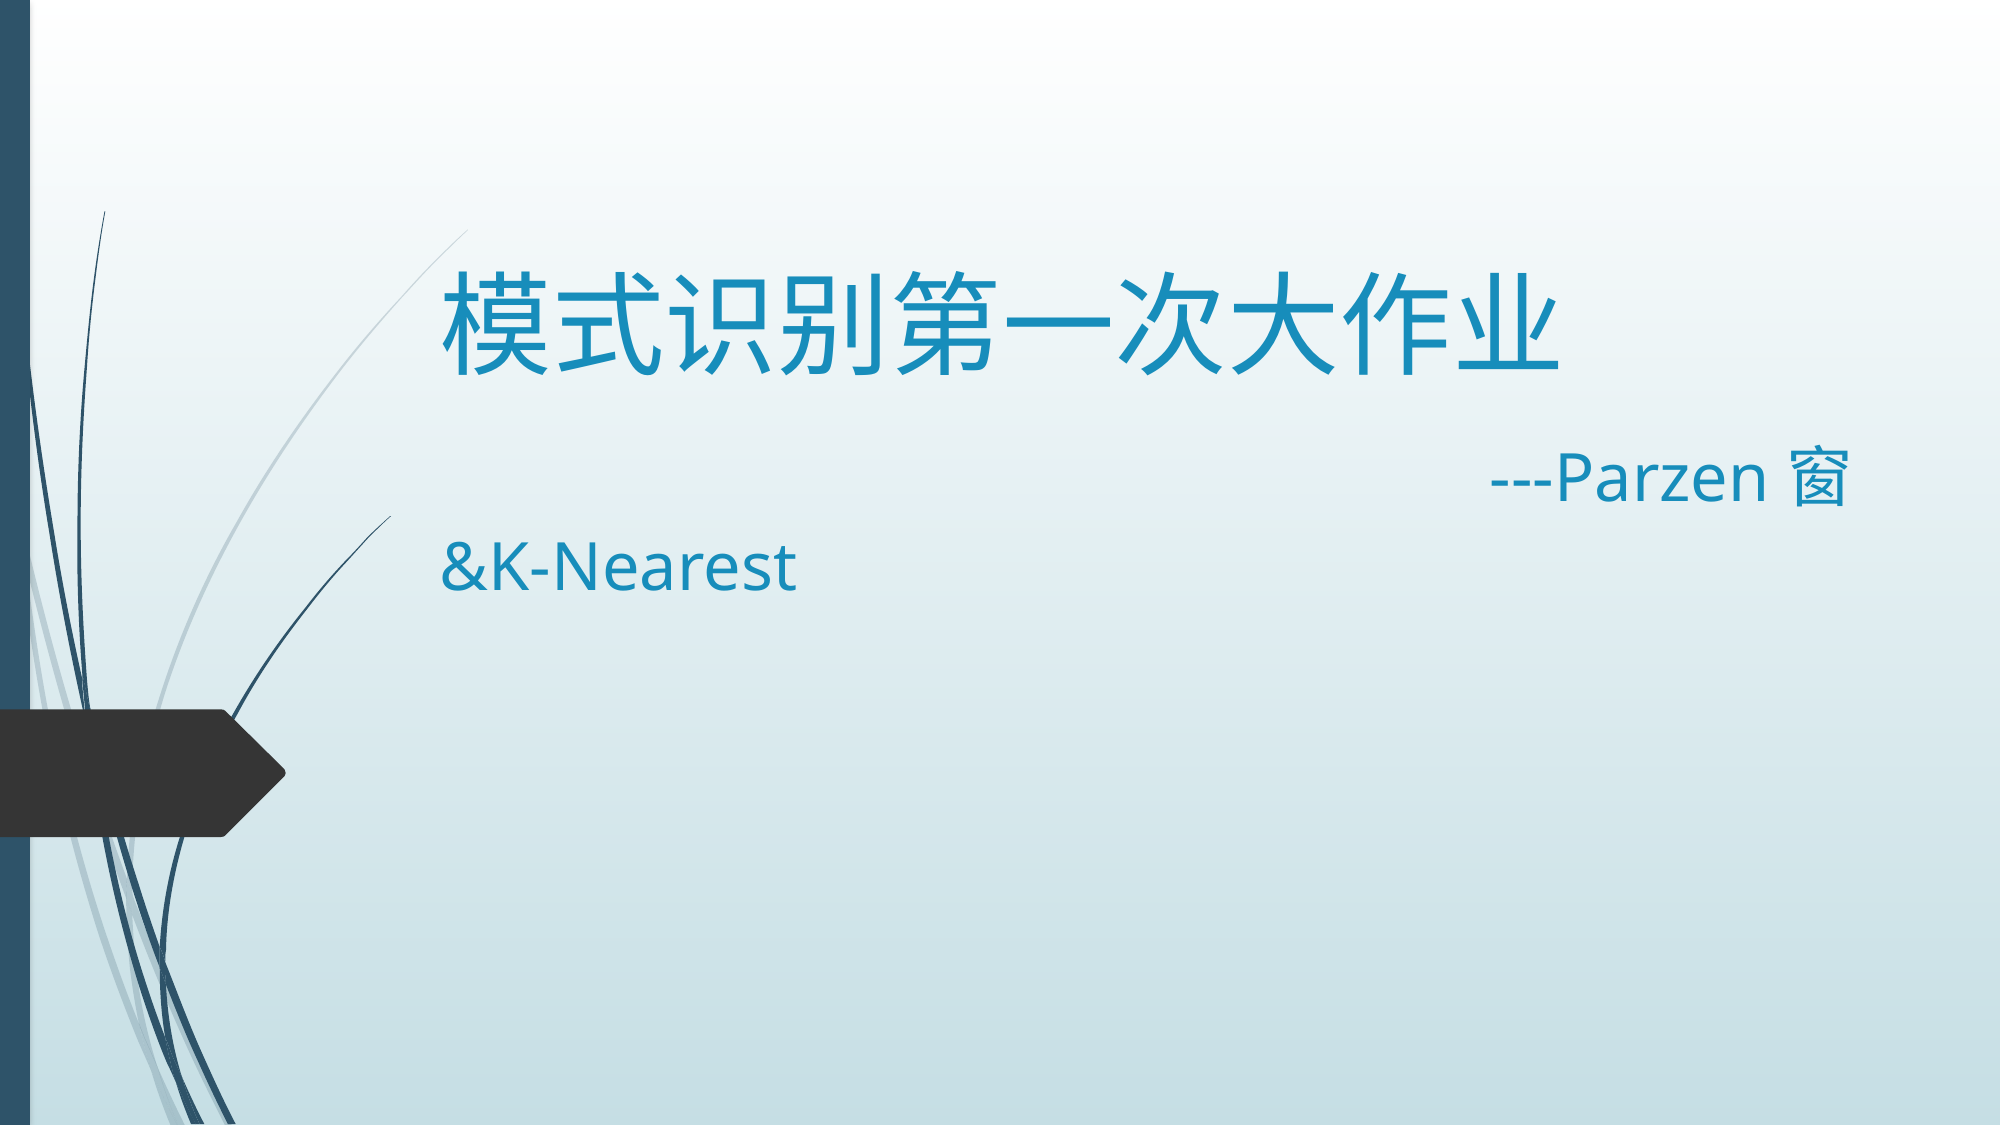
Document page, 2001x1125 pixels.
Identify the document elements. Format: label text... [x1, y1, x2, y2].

title 模式识别第一次大作业 ---Parzen窗&K-Nearest [424, 239, 1888, 612]
